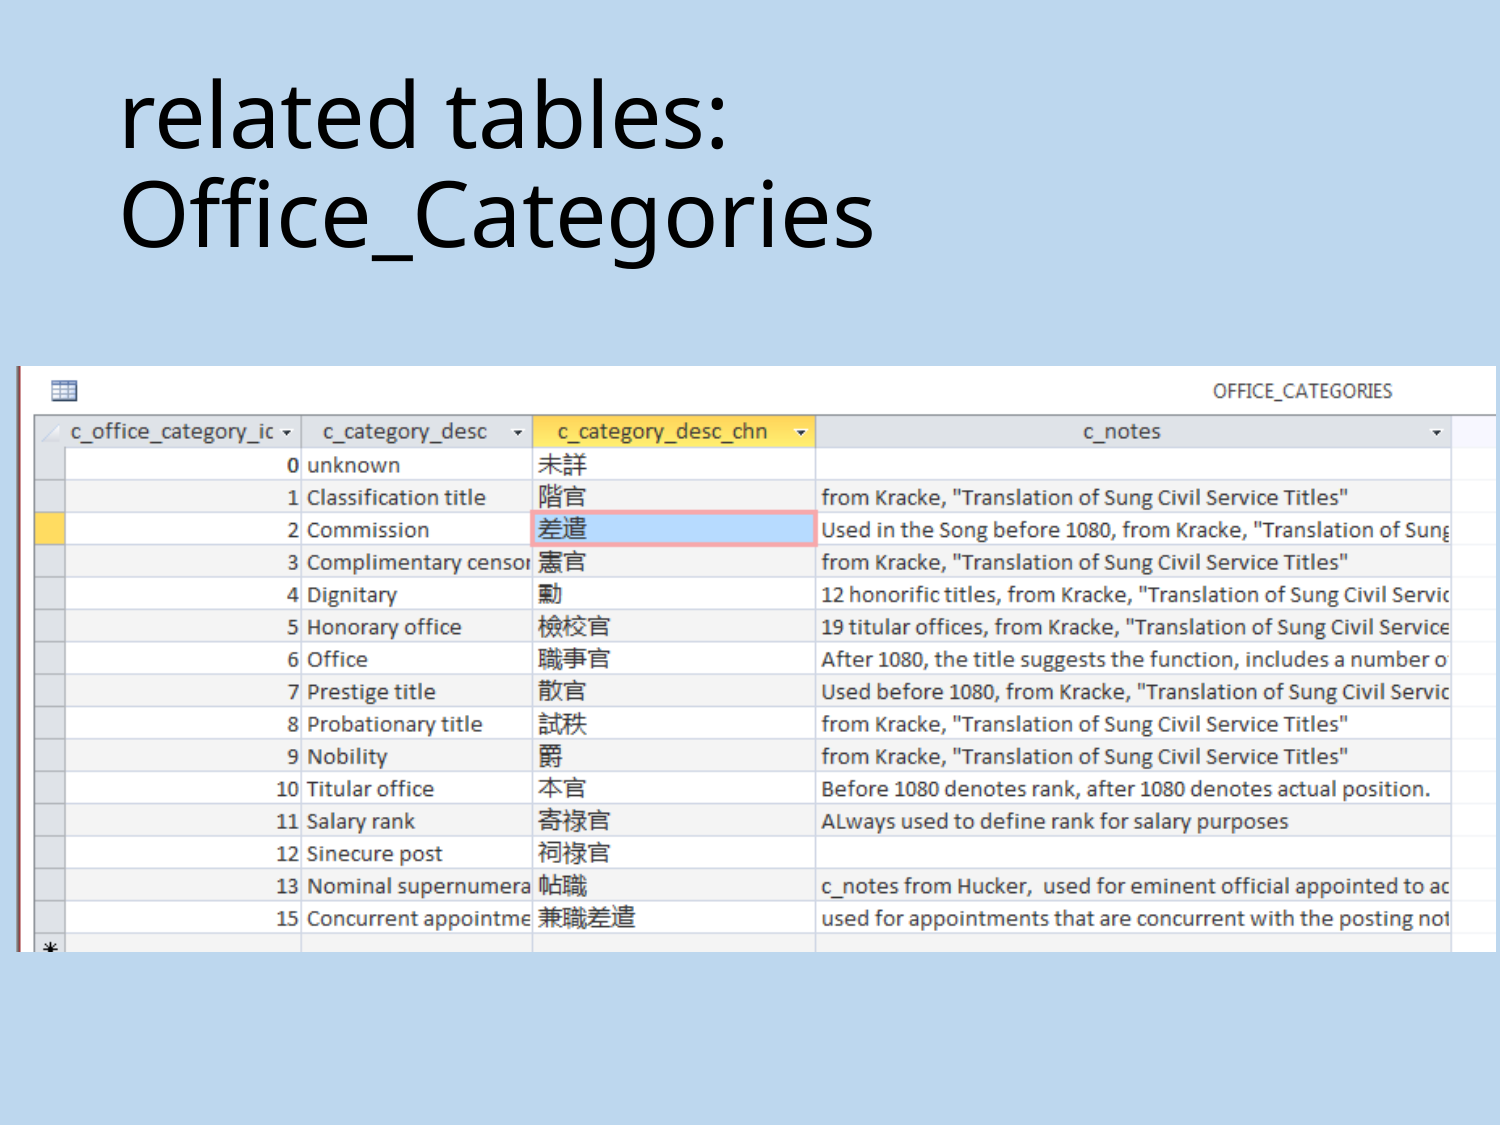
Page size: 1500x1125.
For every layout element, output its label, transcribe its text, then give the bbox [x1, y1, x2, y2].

title related tables: Office_Categories [103, 59, 1397, 278]
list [16, 366, 1496, 952]
